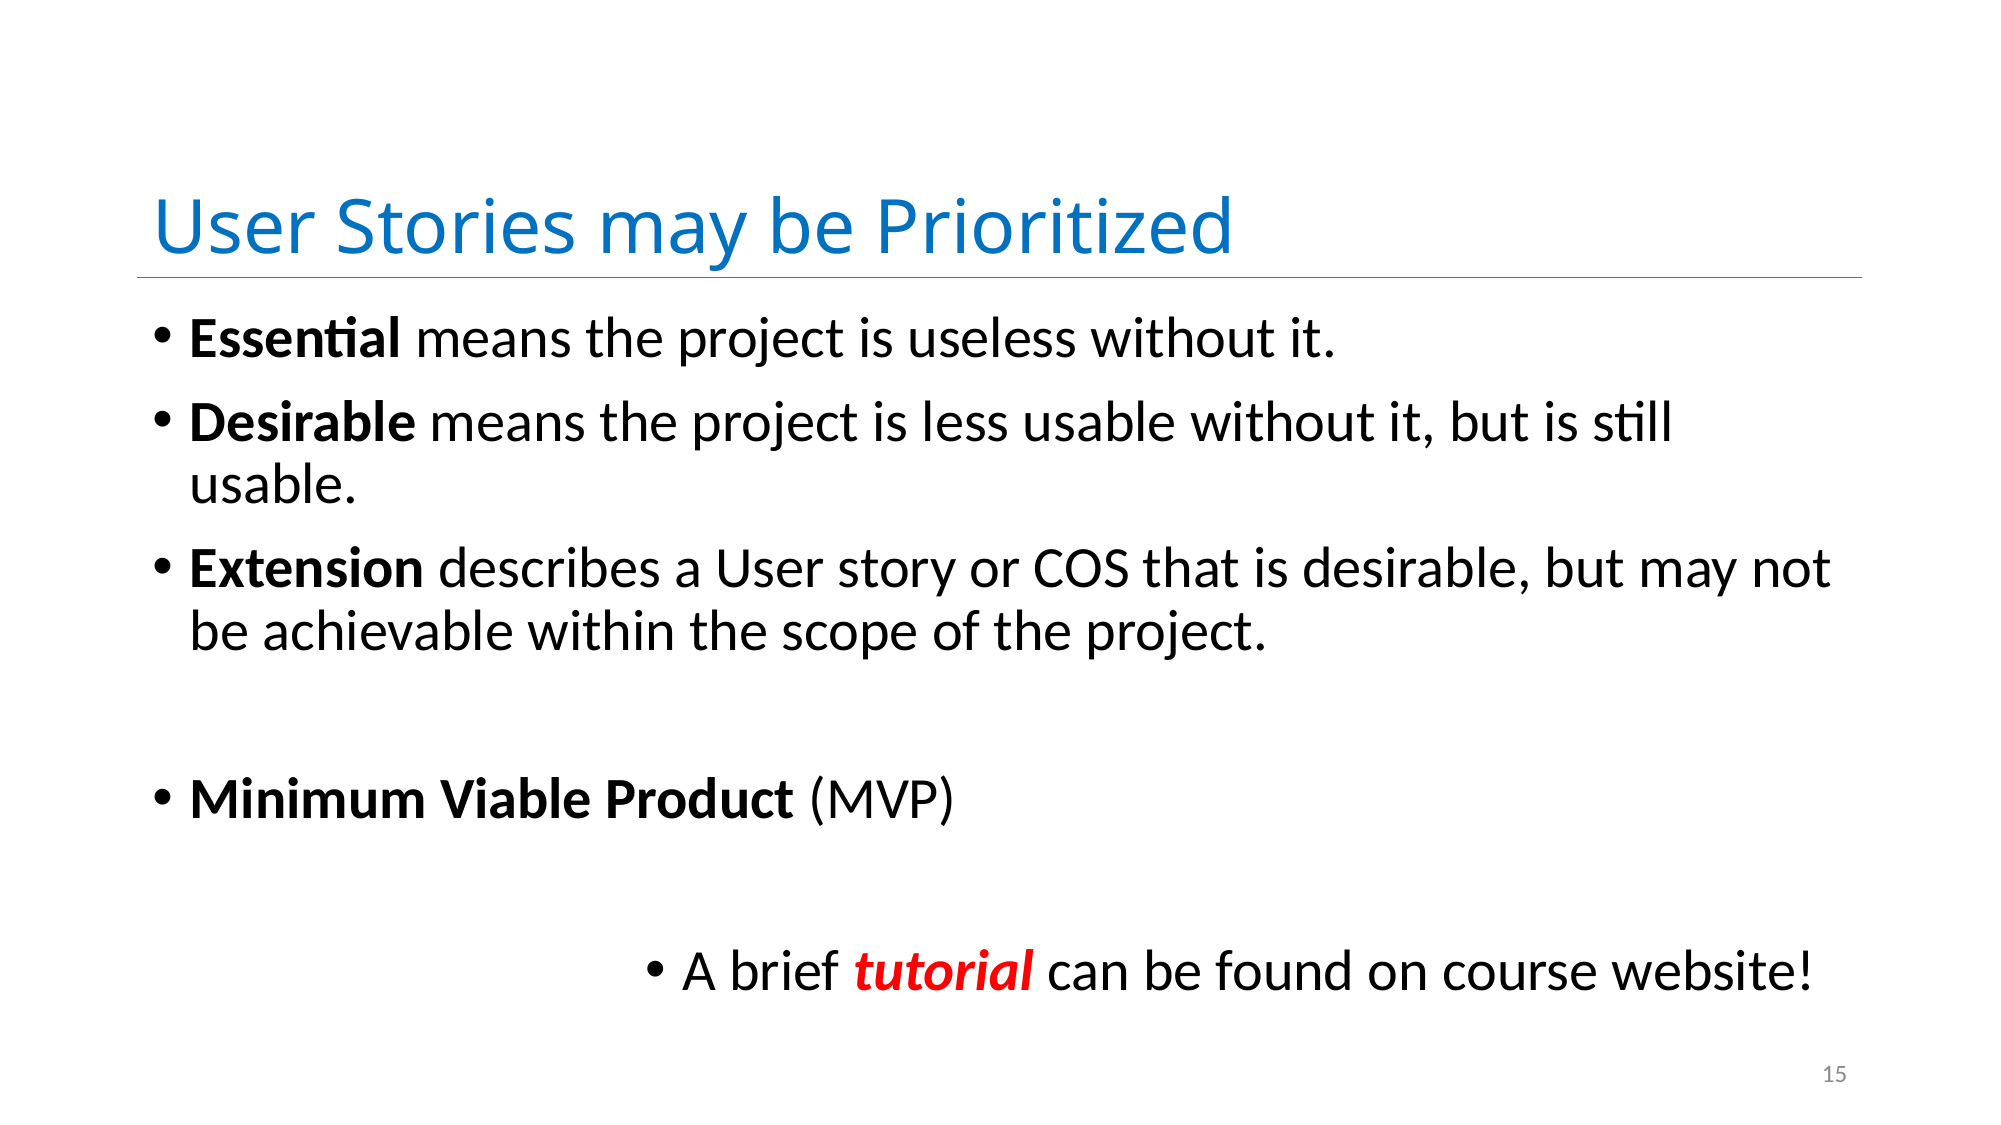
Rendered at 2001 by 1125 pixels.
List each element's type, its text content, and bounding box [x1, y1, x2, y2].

slide_number 15 [1412, 1042, 1863, 1103]
title User Stories may be Prioritized [137, 59, 1863, 278]
list Essential means the project is useless without it. Desirable means the project is less usable without it, but is still usable. Extension describes a User story or COS that is desirable, but may not be achievable within the scope of the project. Minimum Viable Product (MVP) [137, 299, 1863, 977]
text_box A brief tutorial can be found on course website! [630, 932, 1924, 1020]
